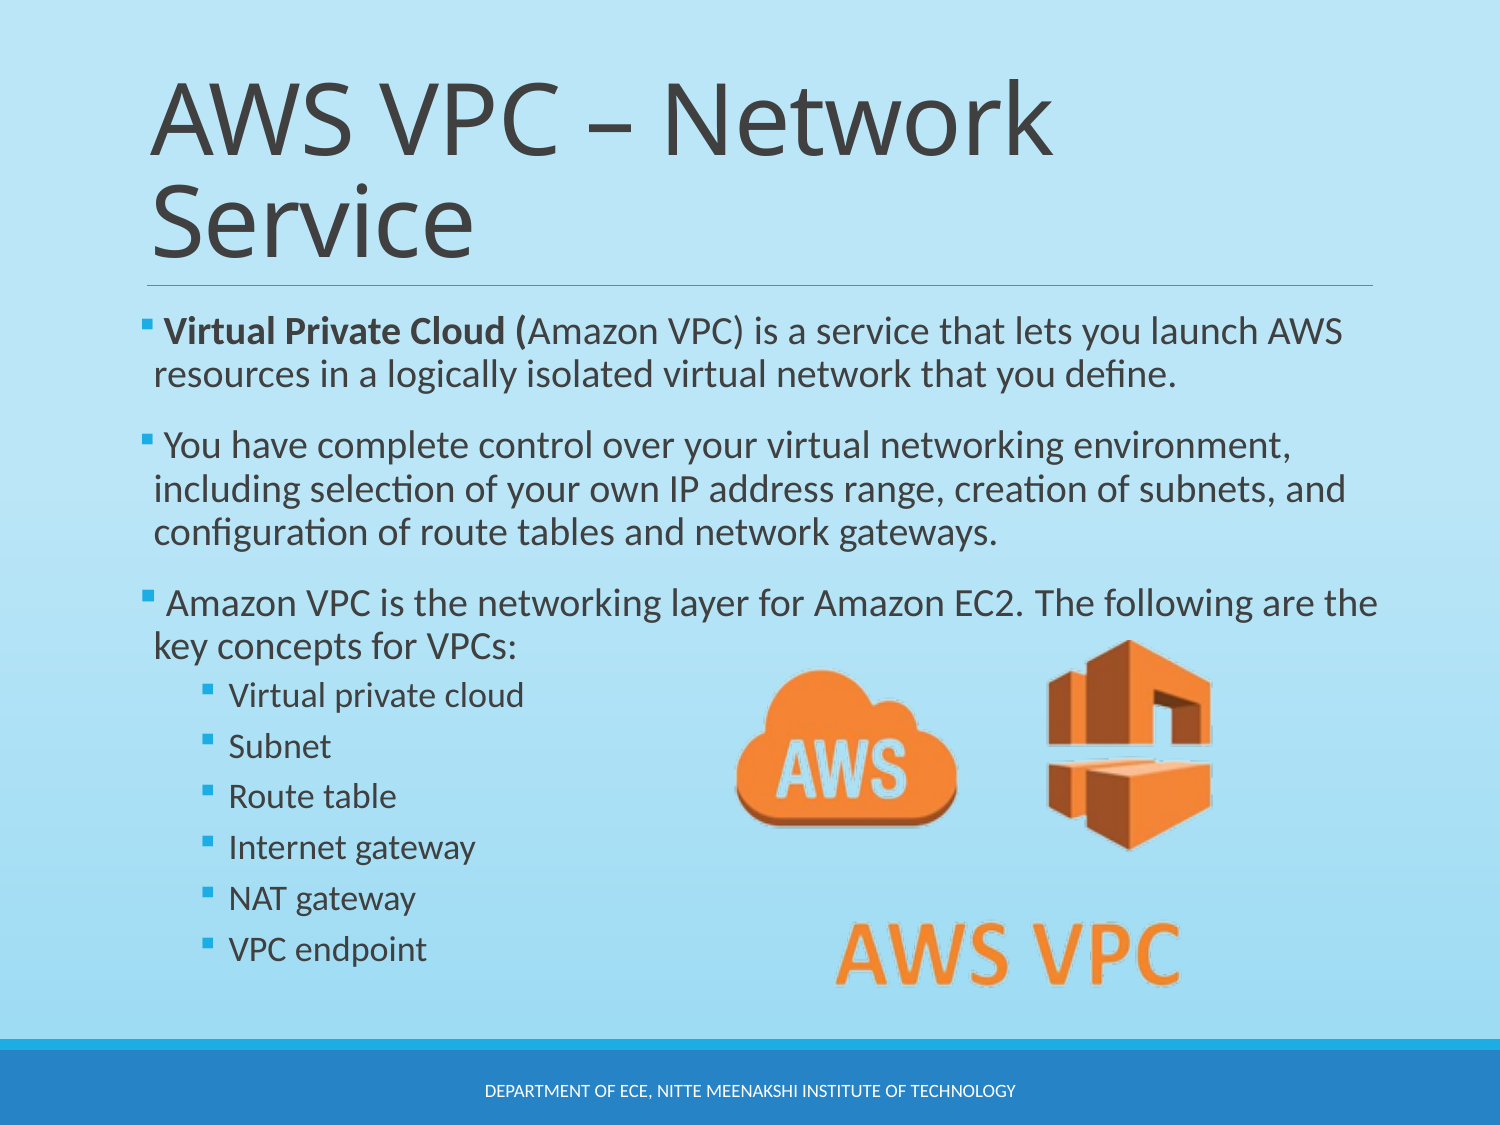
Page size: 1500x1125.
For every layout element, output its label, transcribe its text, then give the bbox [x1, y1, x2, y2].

footer Department of ECE, Nitte Meenakshi Institute of Technology [453, 1059, 1047, 1120]
list Virtual Private Cloud (Amazon VPC) is a service that lets you launch AWS resources in a logically isolated virtual network that you define. You have complete control over your virtual networking environment, including selection of your own IP address range, creation of subnets, and configuration of route tables and network gateways. Amazon VPC is the networking layer for Amazon EC2. The following are the key concepts for VPCs: Virtual private cloud Subnet Route table Internet gateway NAT gateway VPC endpoint [139, 302, 1400, 979]
title AWS VPC – Network Service [135, 47, 1373, 285]
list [690, 640, 1285, 1016]
